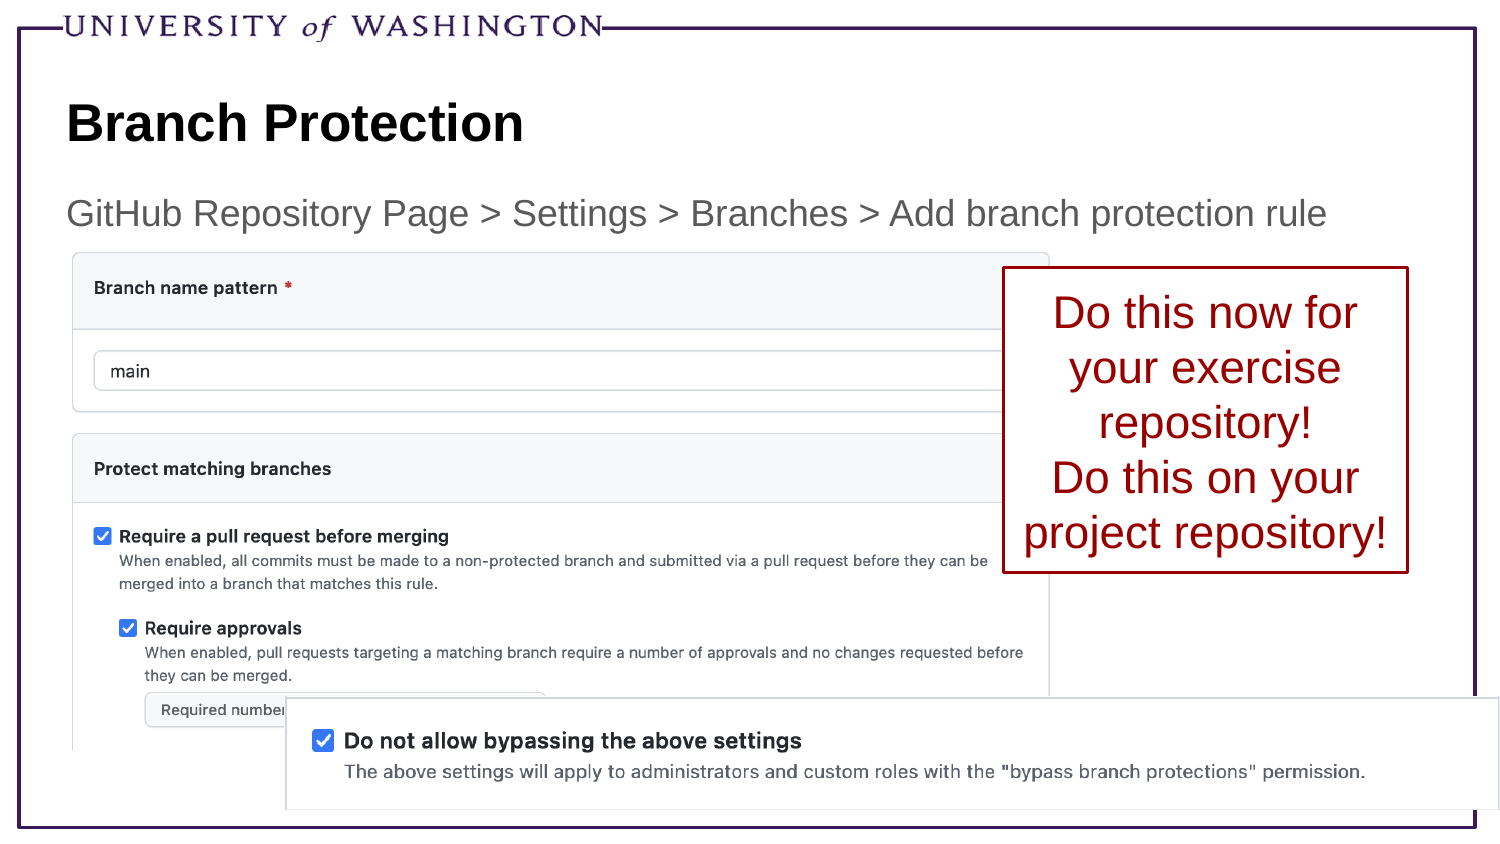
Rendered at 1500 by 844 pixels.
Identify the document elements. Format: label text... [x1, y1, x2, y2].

text_box Do this now for your exercise repository! Do this on your project repository! [1067, 267, 1408, 573]
list GitHub Repository Page > Settings > Branches > Add branch protection rule [51, 166, 1449, 750]
picture [15, 15, 1500, 830]
title Branch Protection [51, 72, 1449, 166]
